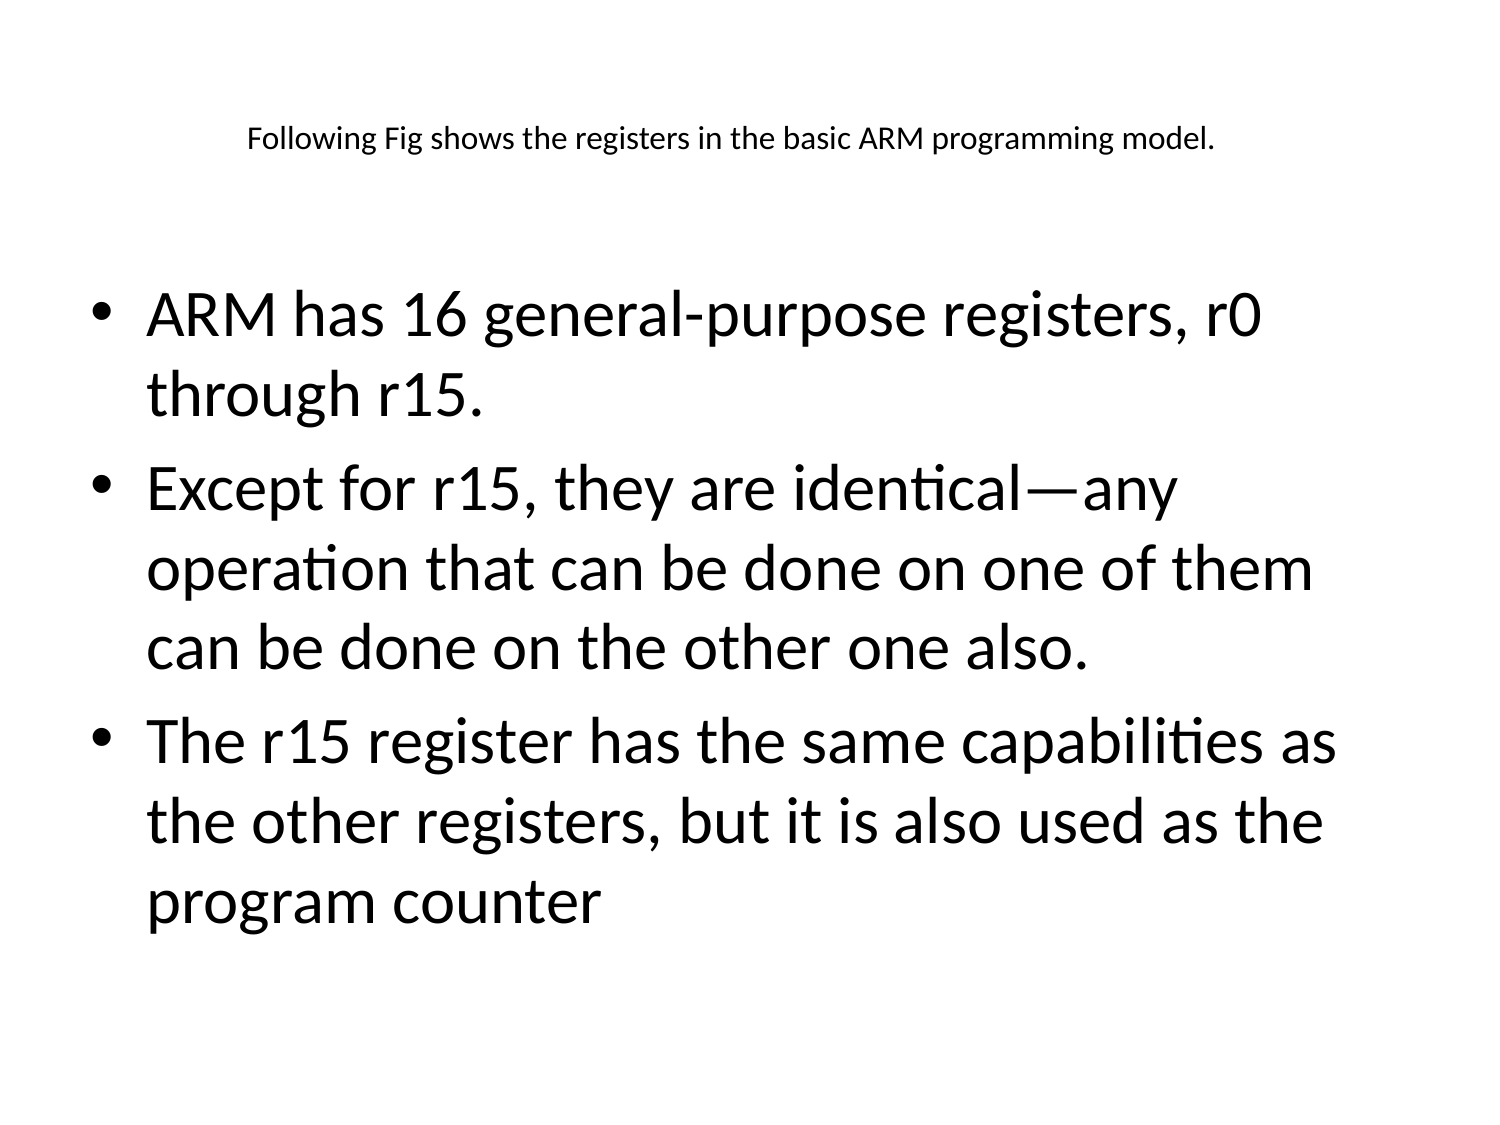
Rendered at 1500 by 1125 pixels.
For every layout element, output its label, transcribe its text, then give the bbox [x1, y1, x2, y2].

list ARM has 16 general-purpose registers, r0 through r15. Except for r15, they are identical—any operation that can be done on one of them can be done on the other one also. The r15 register has the same capabilities as the other registers, but it is also used as the program counter [75, 262, 1425, 1005]
title Following Fig shows the registers in the basic ARM programming model. [46, 0, 1425, 233]
